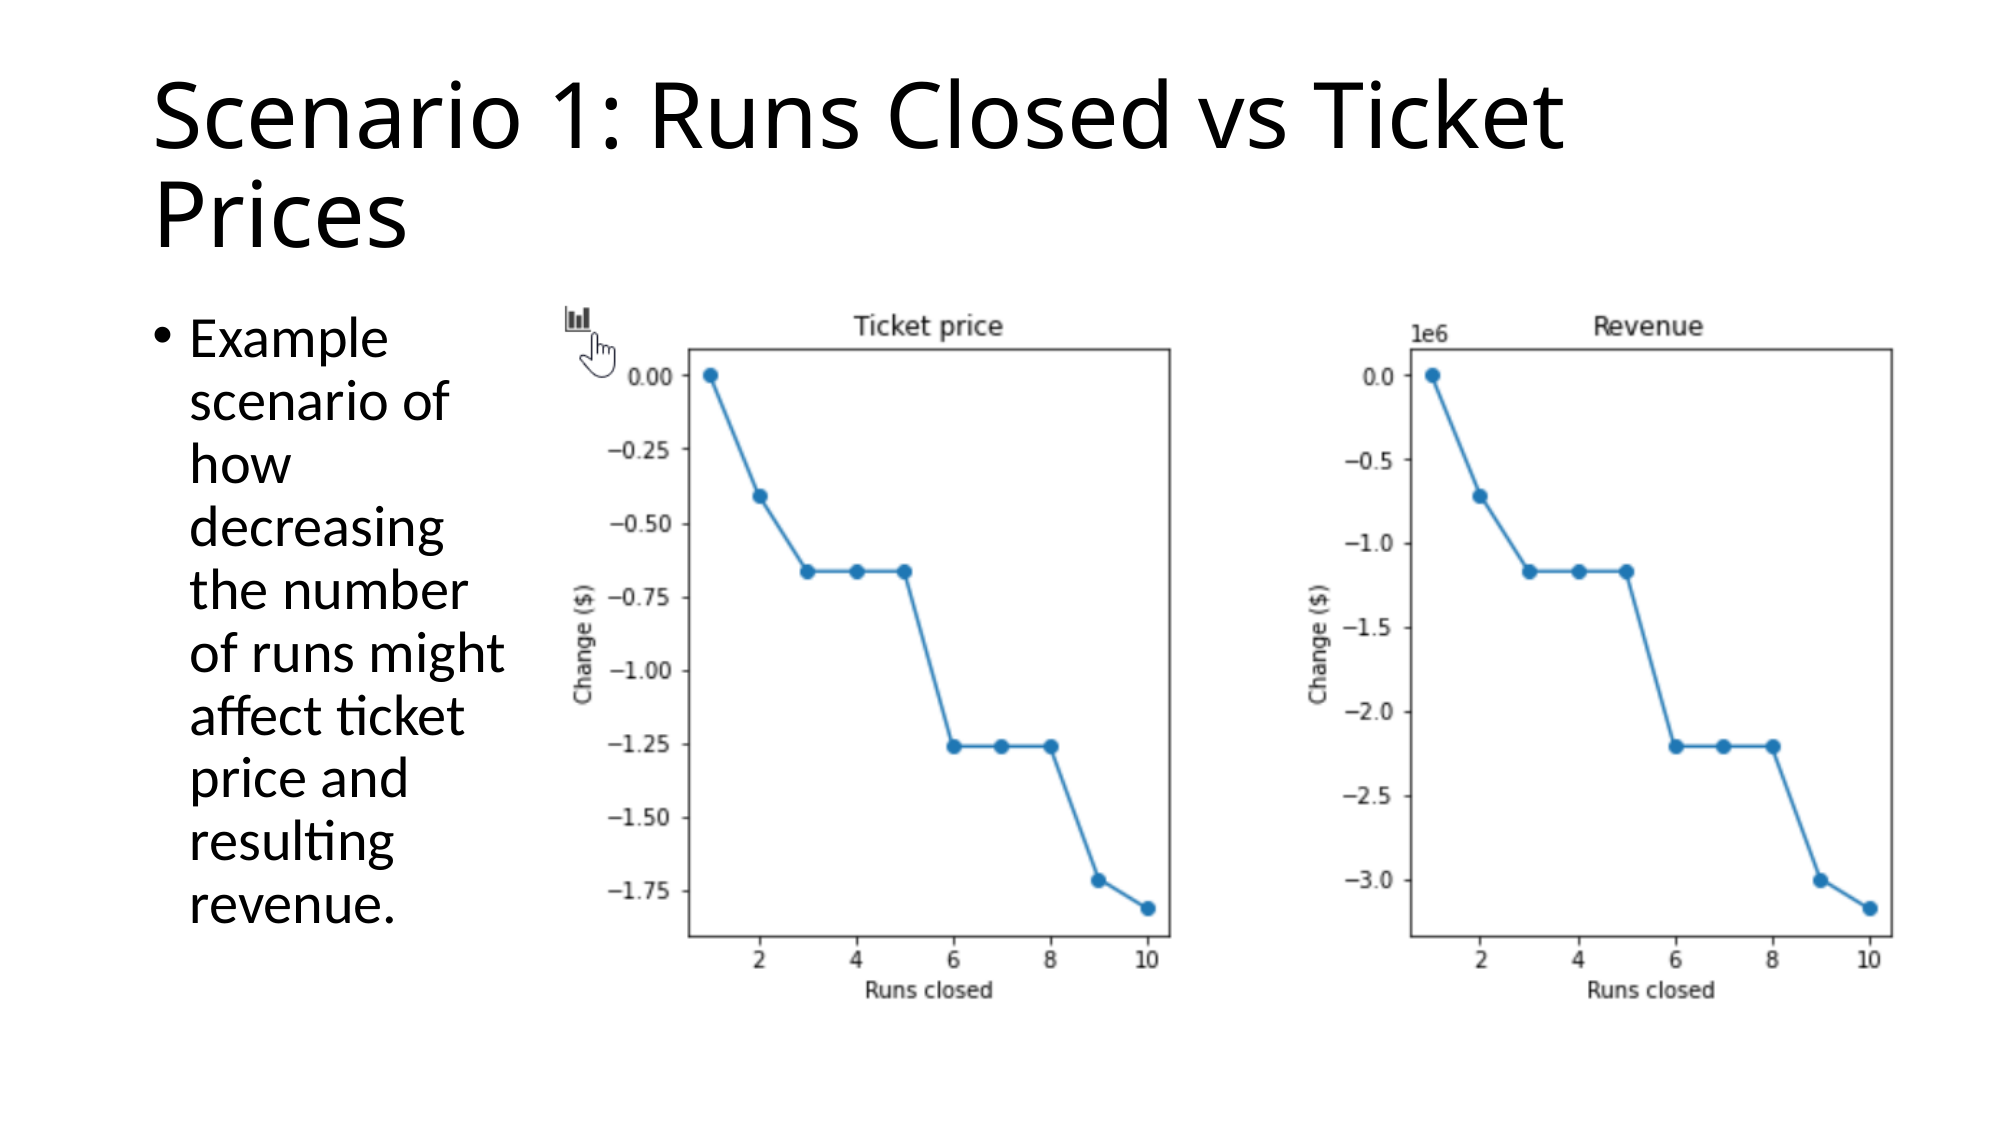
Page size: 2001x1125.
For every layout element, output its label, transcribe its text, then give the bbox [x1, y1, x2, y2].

list Example scenario of how decreasing the number of runs might affect ticket price and resulting revenue. [137, 299, 534, 1014]
picture [560, 299, 1906, 1025]
title Scenario 1: Runs Closed vs Ticket Prices [137, 59, 1863, 278]
